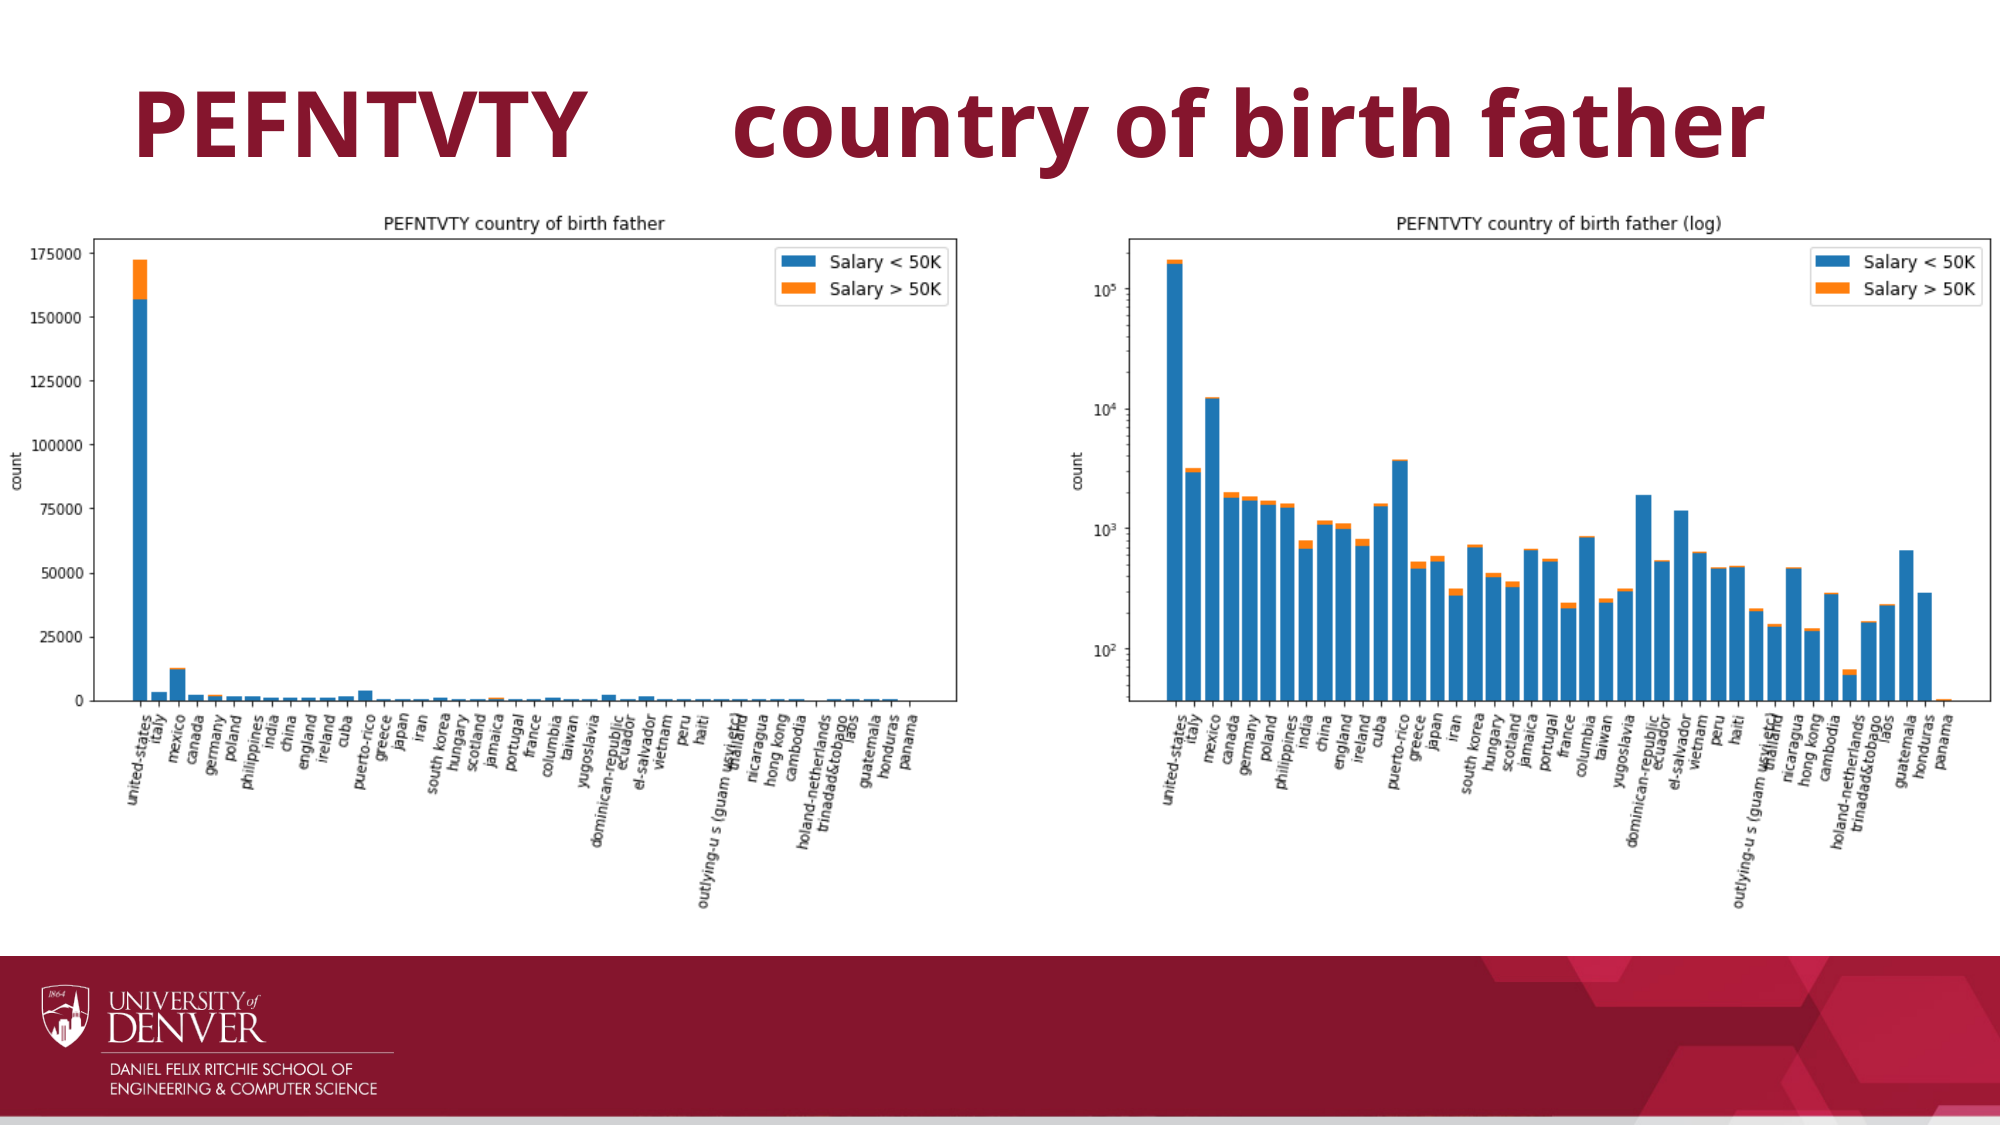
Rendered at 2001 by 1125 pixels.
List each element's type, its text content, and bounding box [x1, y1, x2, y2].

picture [0, 956, 2000, 1125]
picture [0, 206, 2000, 919]
title PEFNTVTY country of birth father [116, 44, 1862, 206]
